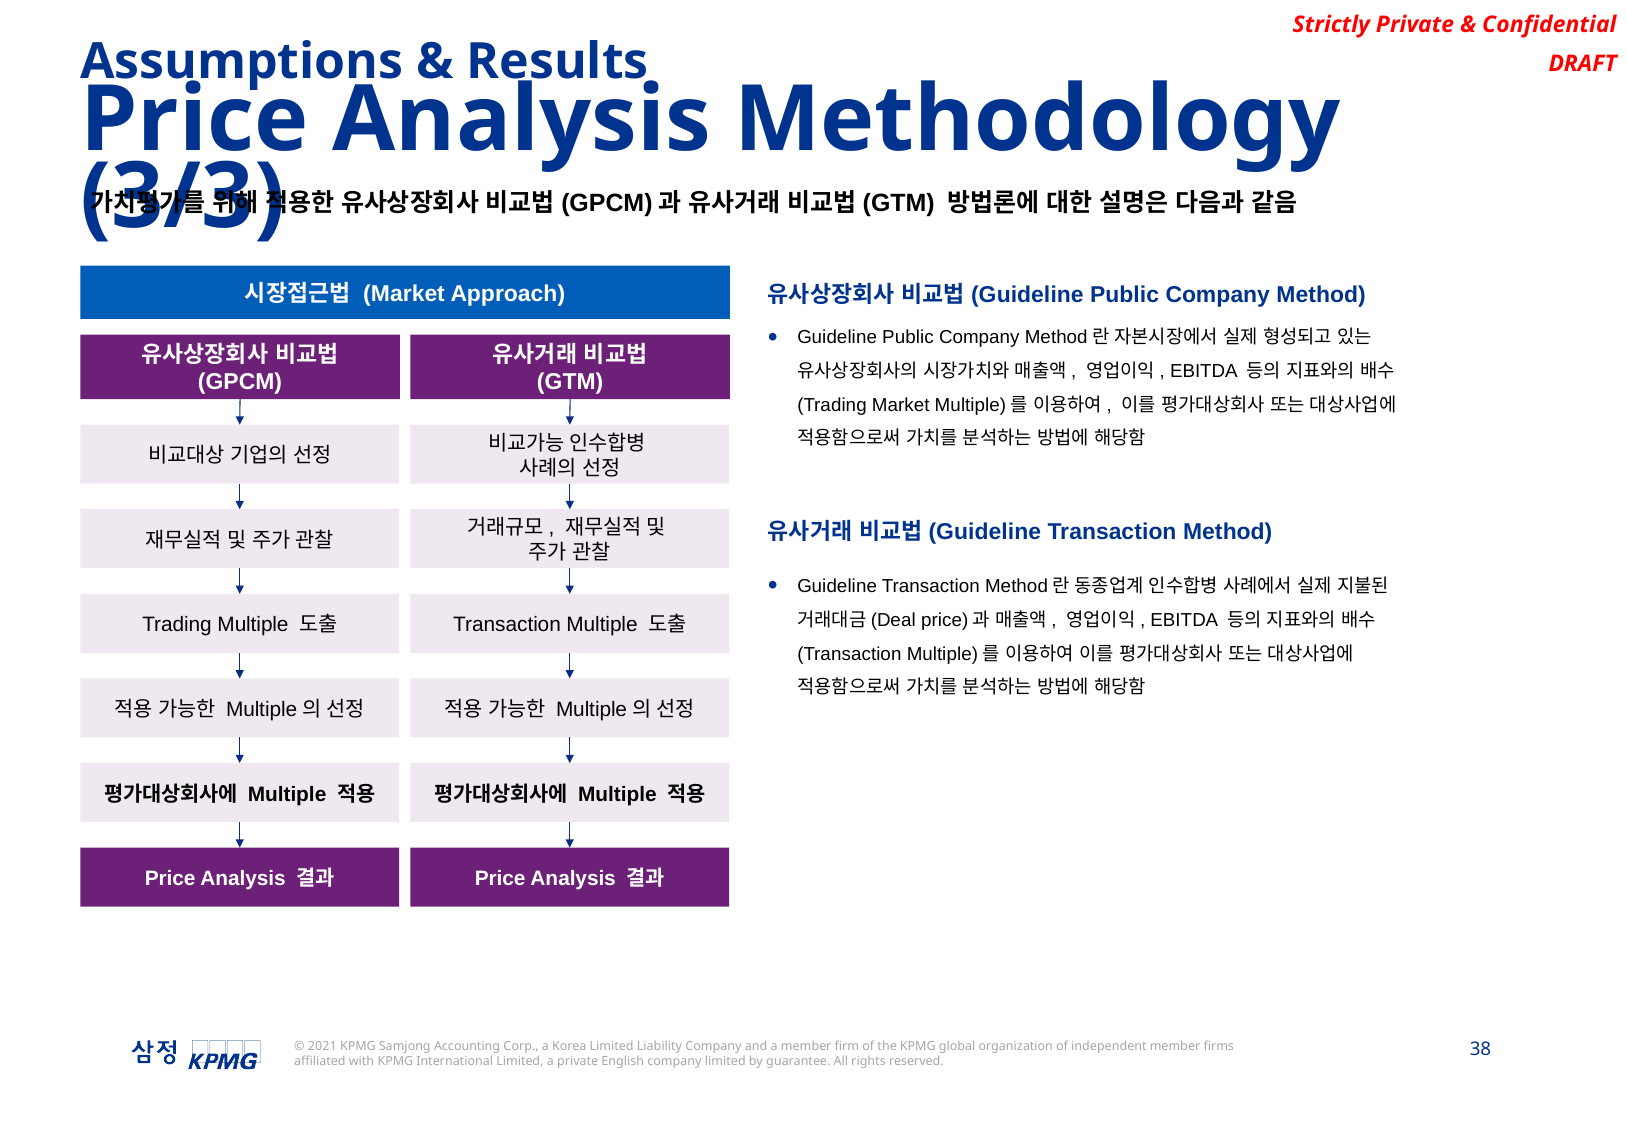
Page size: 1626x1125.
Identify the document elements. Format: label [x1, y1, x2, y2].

text_box [767, 313, 1418, 449]
text_box [80, 182, 1591, 907]
text_box [767, 502, 1591, 545]
picture [129, 1038, 263, 1071]
text_box [767, 562, 1418, 698]
text_box [65, 37, 1475, 178]
